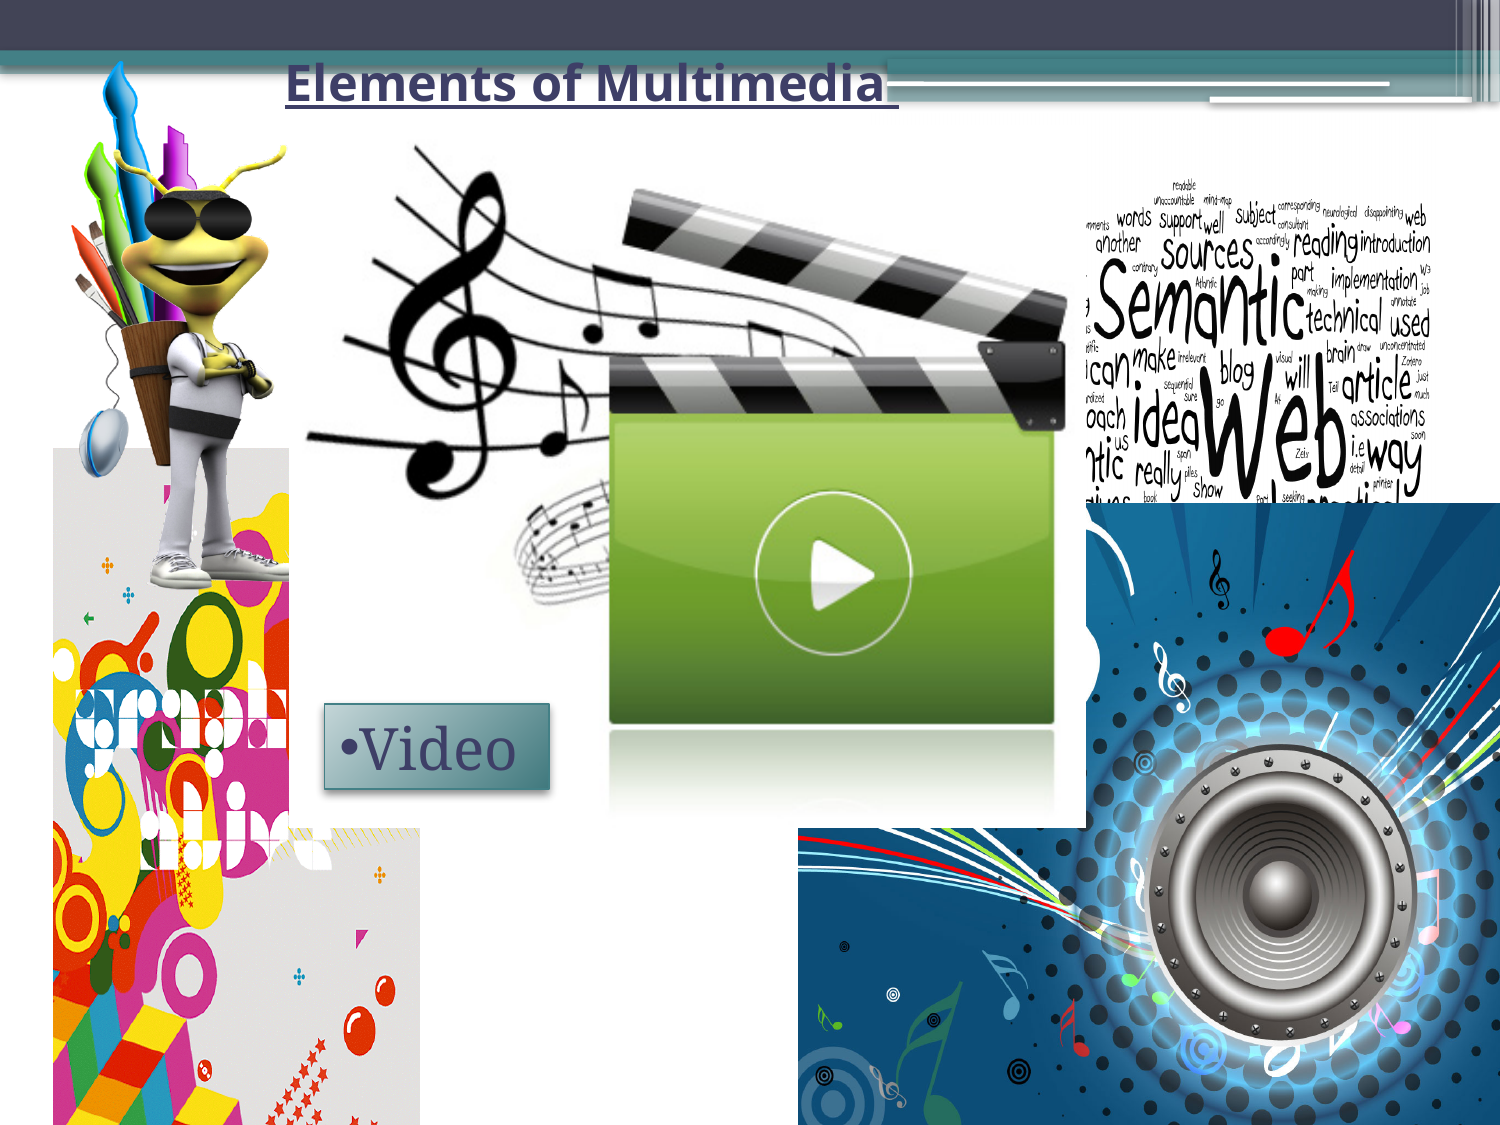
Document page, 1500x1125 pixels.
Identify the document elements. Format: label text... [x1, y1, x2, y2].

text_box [64, 42, 656, 618]
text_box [52, 448, 768, 1125]
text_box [798, 503, 1500, 1125]
picture [289, 125, 1087, 828]
title Elements of Multimedia [659, 42, 1500, 231]
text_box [867, 113, 1436, 500]
